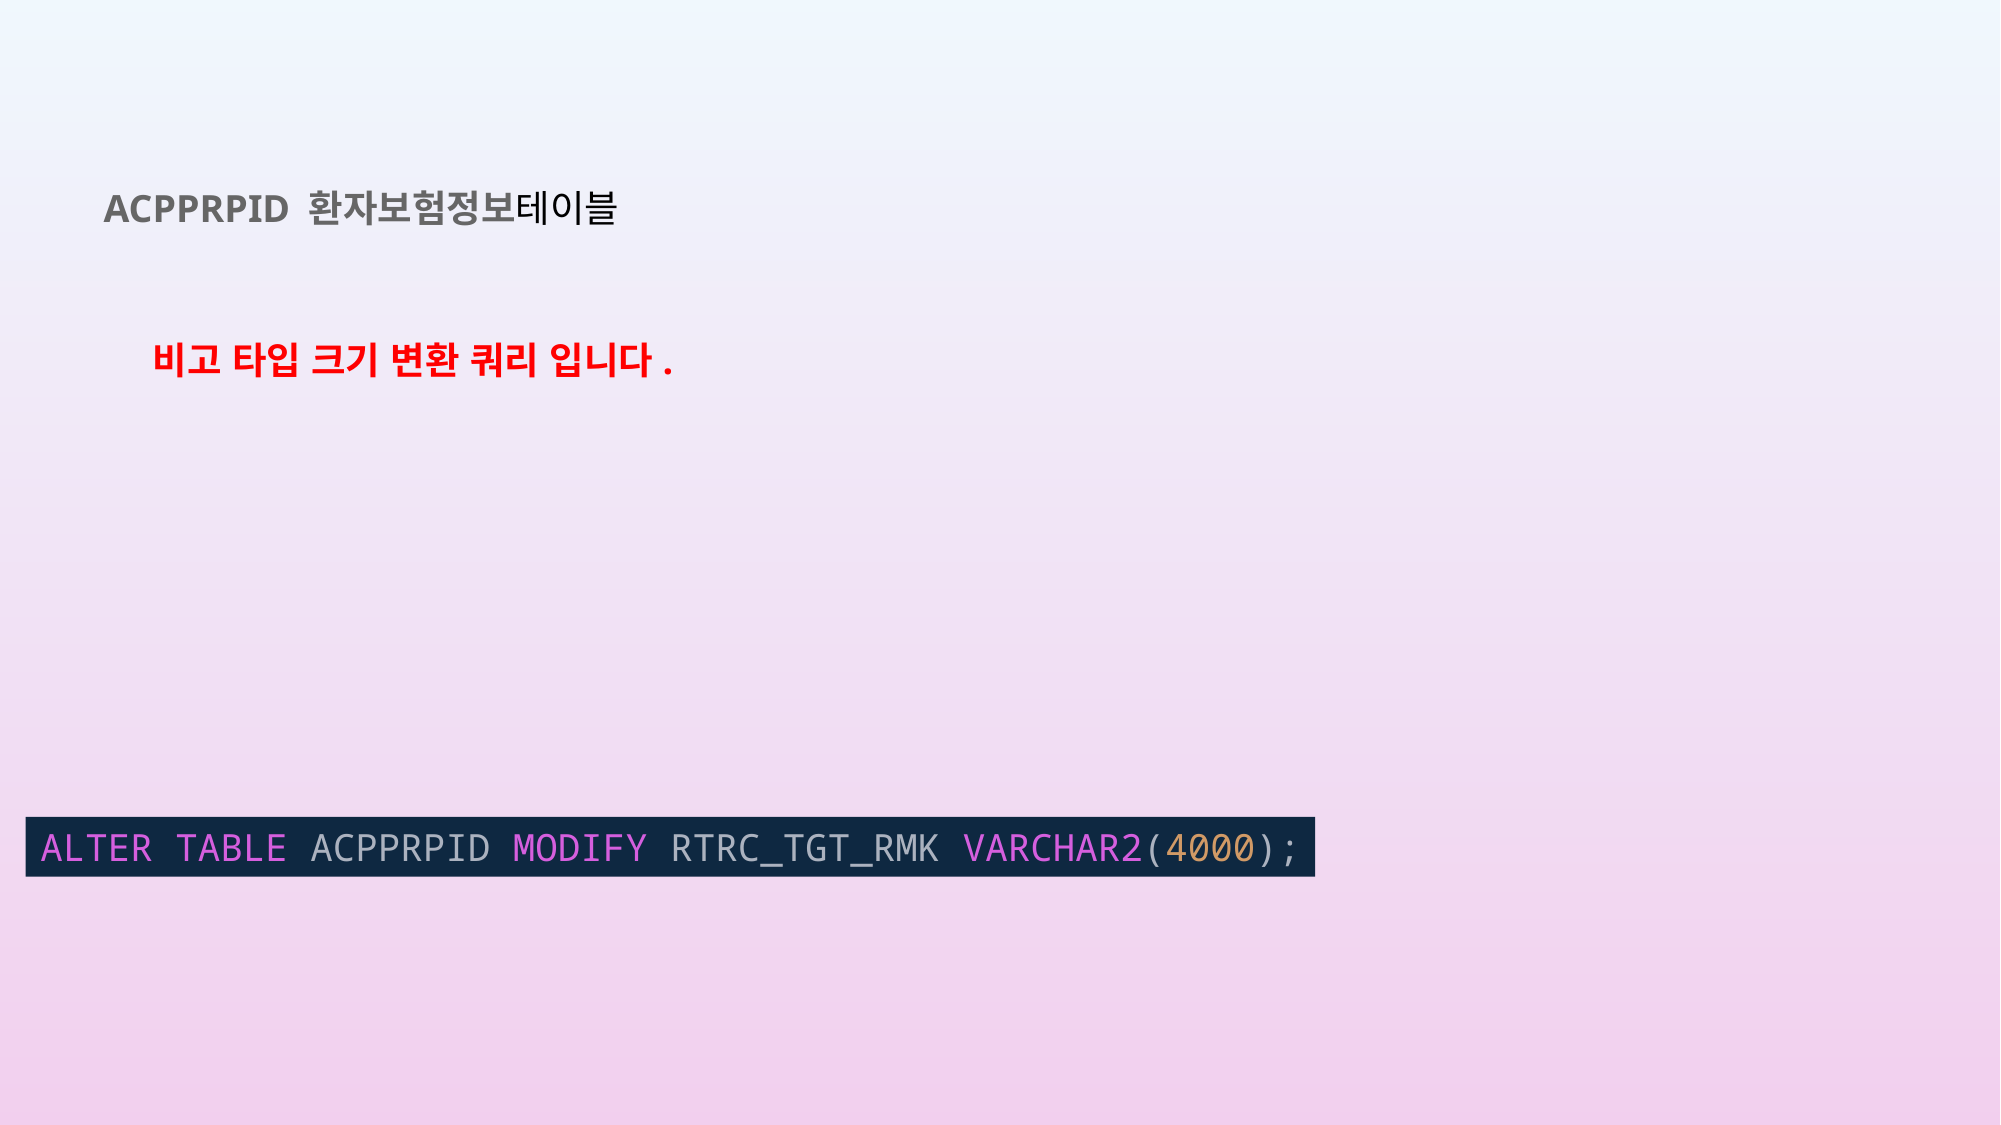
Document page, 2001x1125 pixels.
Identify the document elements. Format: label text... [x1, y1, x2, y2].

text_box ACPPRPID 환자보험정보테이블 [88, 177, 635, 238]
text_box ALTER TABLE ACPPRPID MODIFY RTRC_TGT_RMK VARCHAR2(4000); [25, 816, 1316, 877]
text_box 비고 타입 크기 변환 쿼리 입니다. [138, 329, 689, 390]
